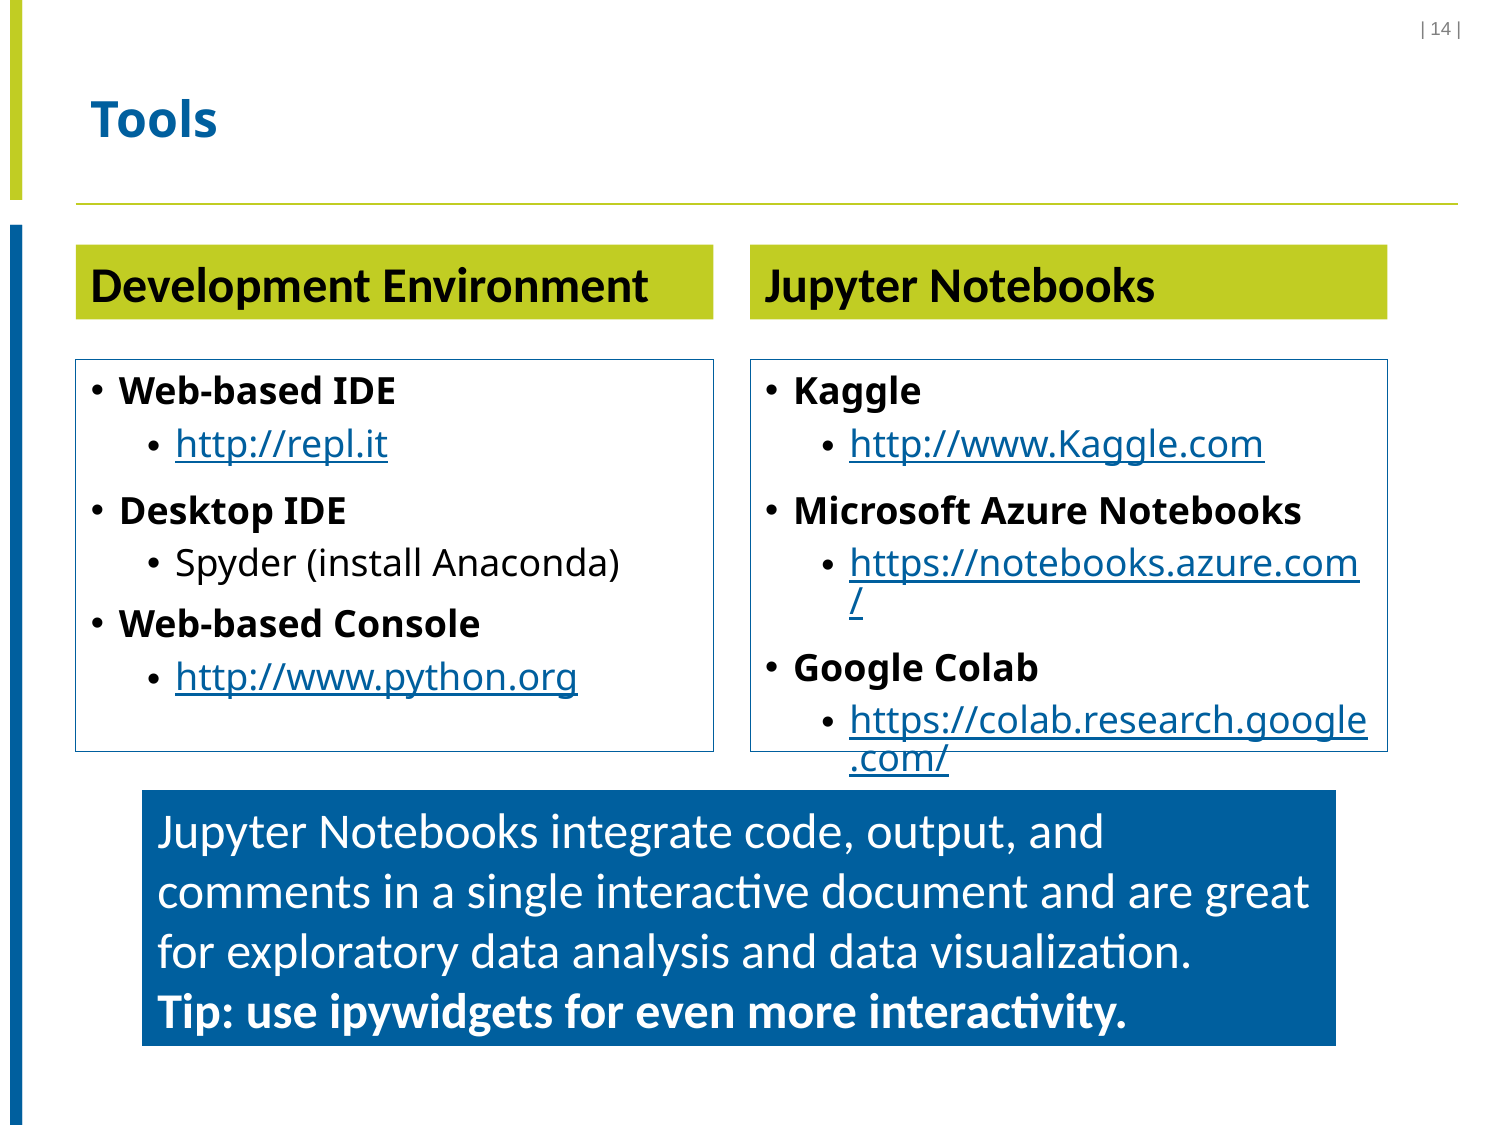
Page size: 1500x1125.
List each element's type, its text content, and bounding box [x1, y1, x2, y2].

list Kaggle http://www.Kaggle.com Microsoft Azure Notebooks https://notebooks.azure.com/ Google Colab https://colab.research.google.com/ [750, 359, 1388, 752]
text_box Jupyter Notebooks [750, 244, 1388, 320]
text_box Jupyter Notebooks integrate code, output, and comments in a single interactive document and are great for exploratory data analysis and data visualization. Tip: use ipywidgets for even more interactivity. [142, 790, 1336, 1046]
list Web-based IDE http://repl.it Desktop IDE Spyder (install Anaconda) Web-based Console http://www.python.org [75, 359, 714, 752]
slide_number | 14 | [1264, 9, 1482, 51]
text_box Development Environment [75, 244, 714, 320]
title Tools [75, 60, 1459, 184]
